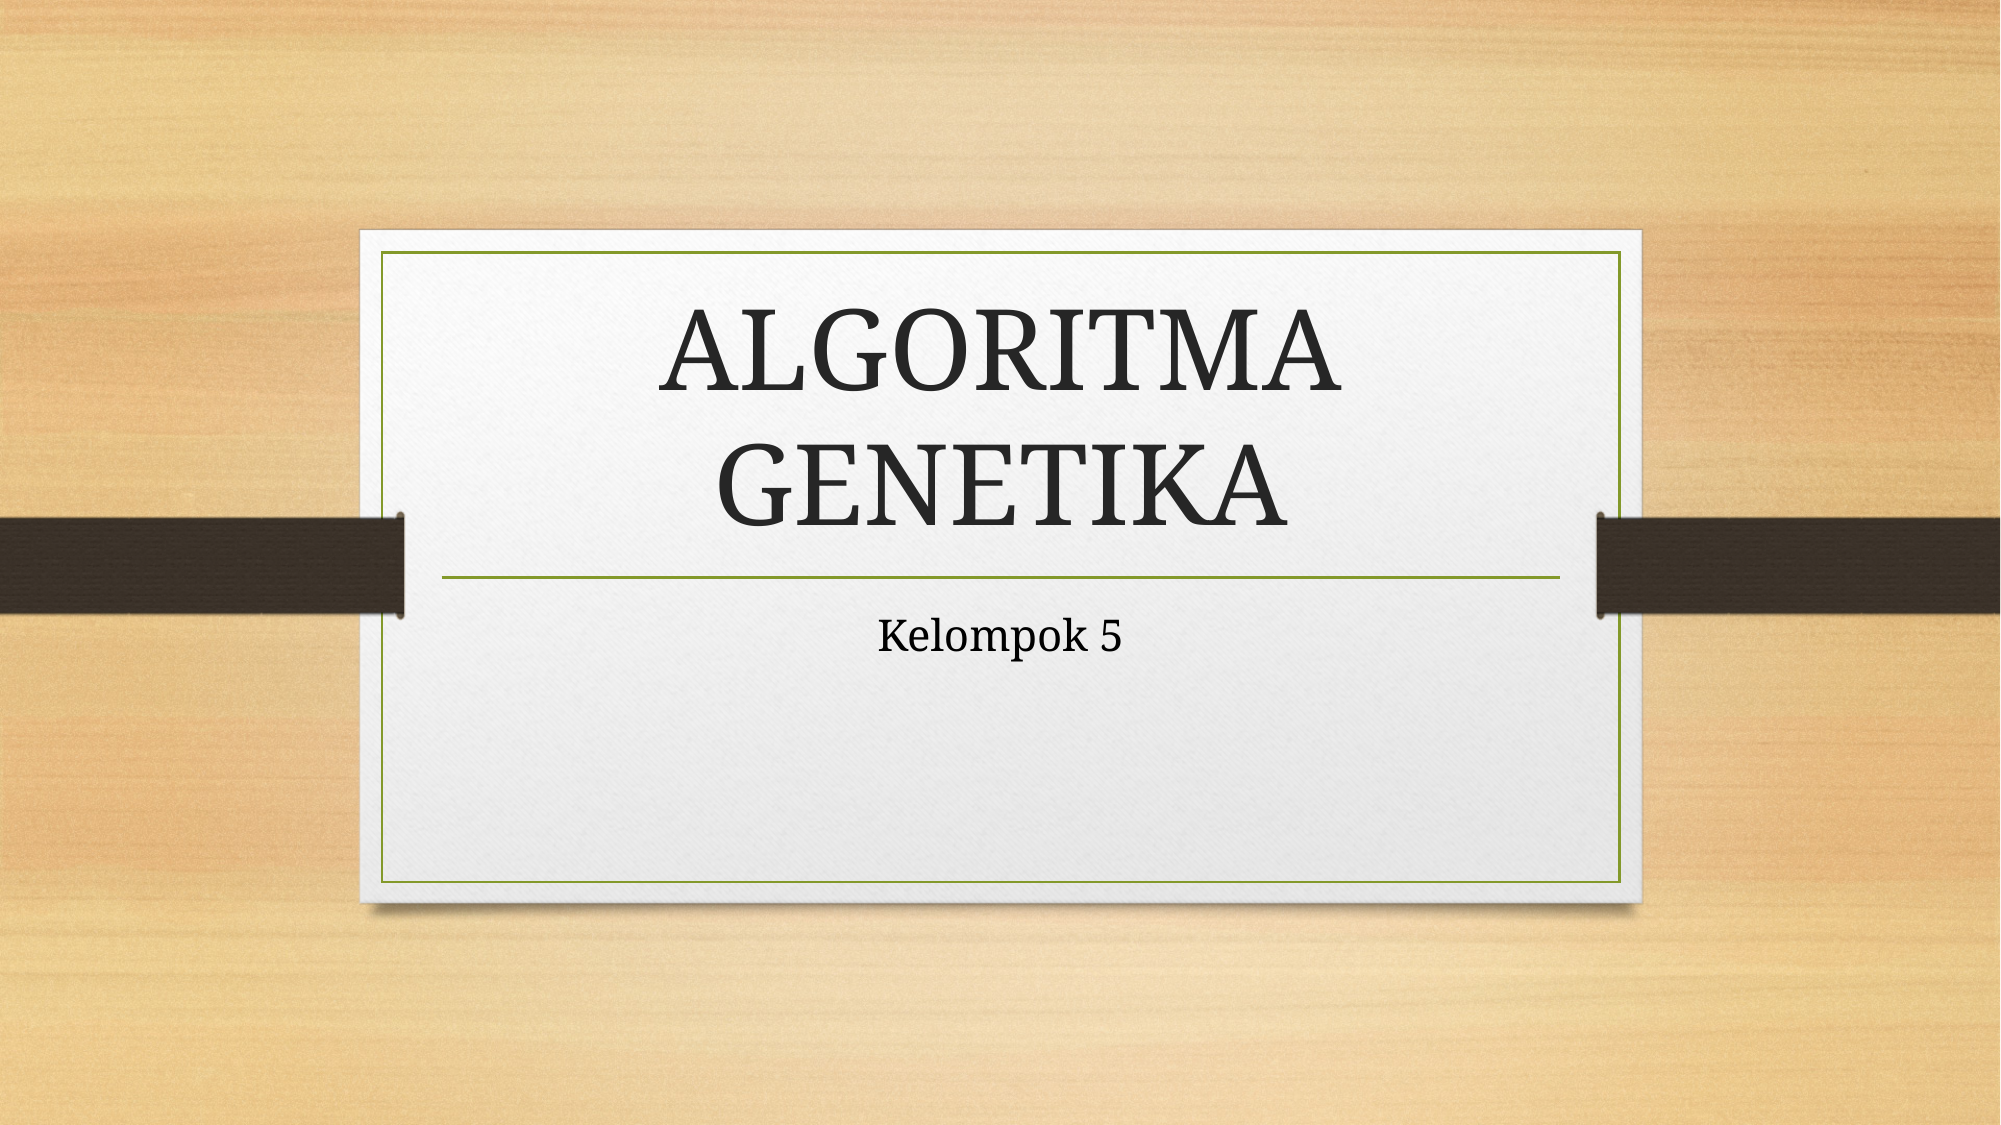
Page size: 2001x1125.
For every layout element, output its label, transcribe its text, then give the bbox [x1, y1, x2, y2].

picture [0, 0, 2001, 1125]
subtitle Kelompok 5 [441, 600, 1560, 817]
title ALGORITMA GENETIKA [441, 306, 1560, 556]
